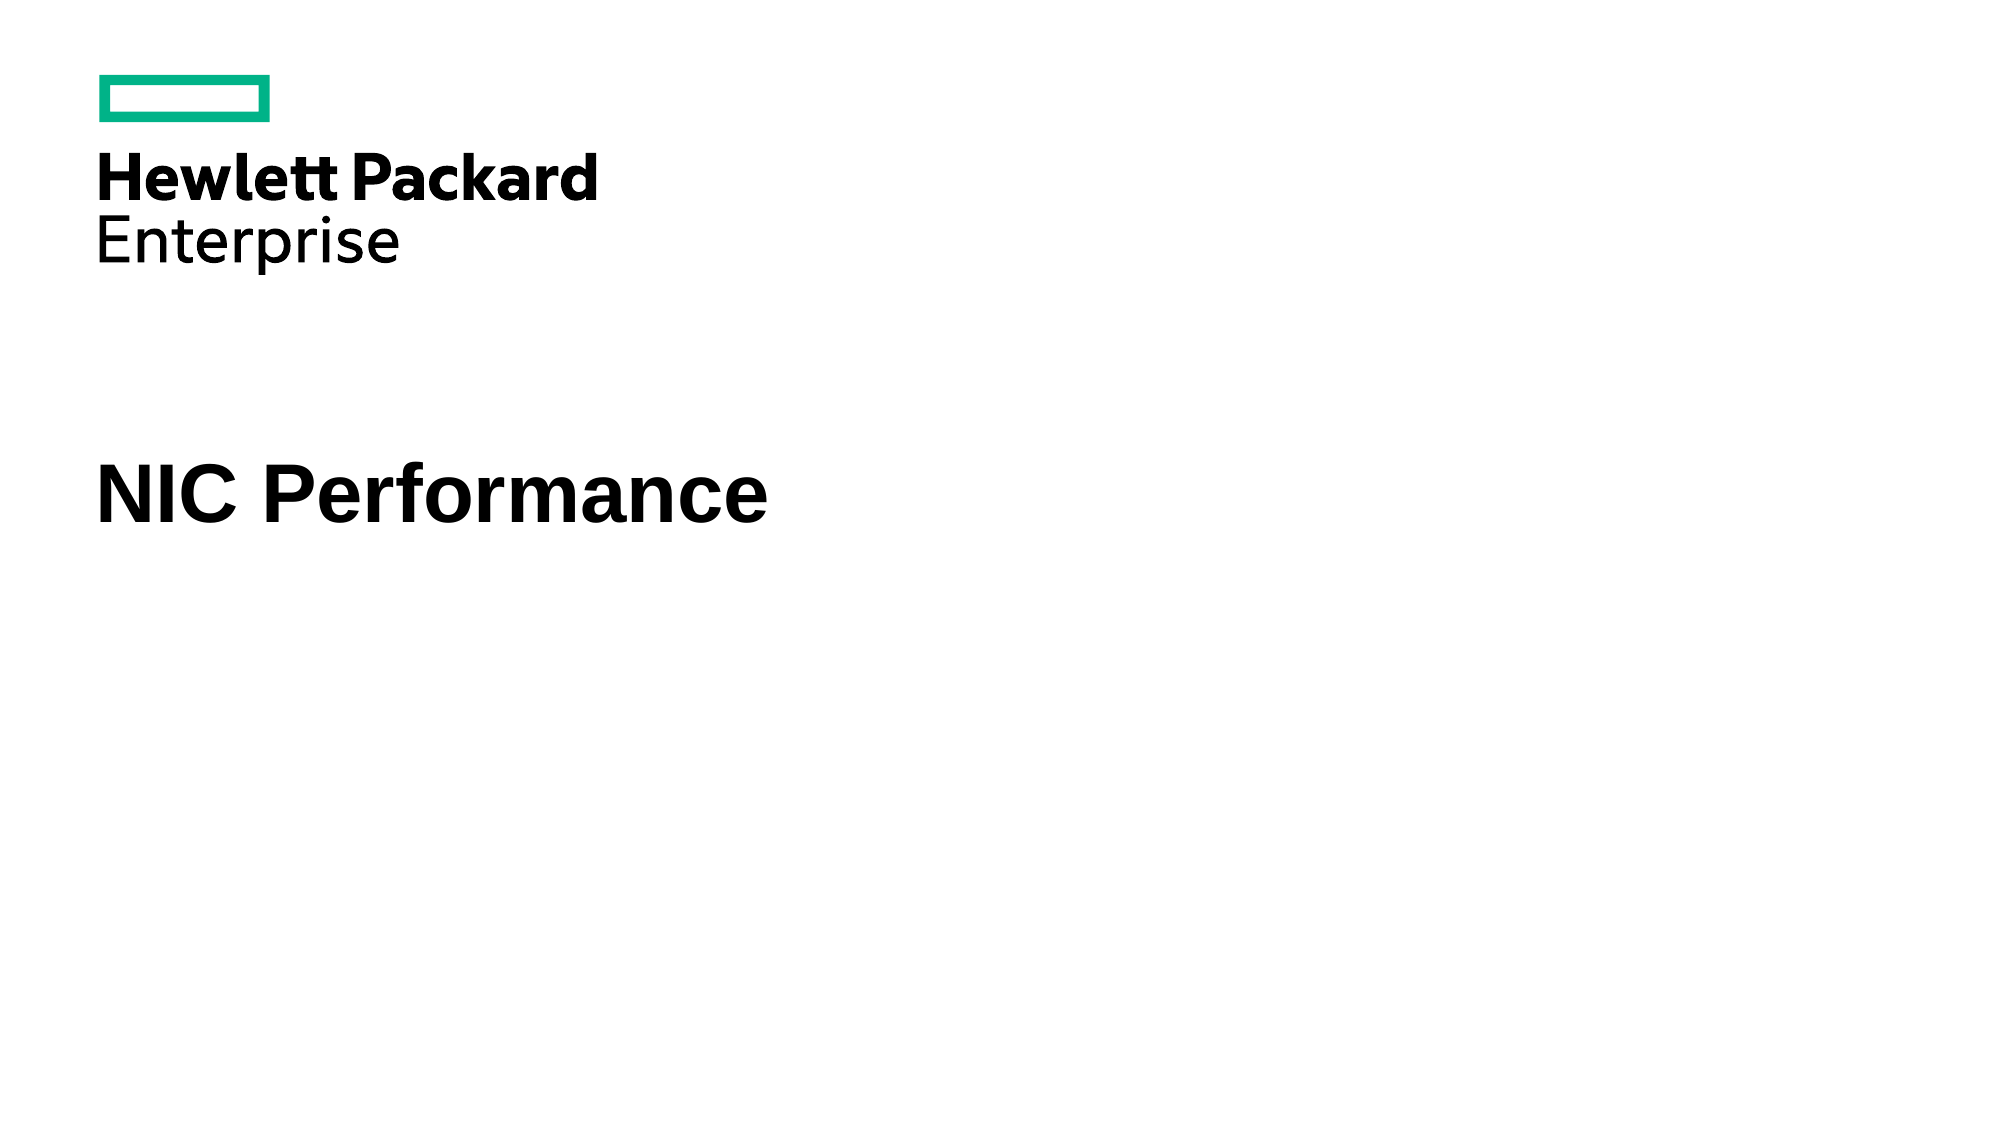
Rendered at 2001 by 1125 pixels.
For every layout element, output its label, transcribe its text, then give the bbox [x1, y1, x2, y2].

title NIC Performance [94, 349, 1445, 549]
